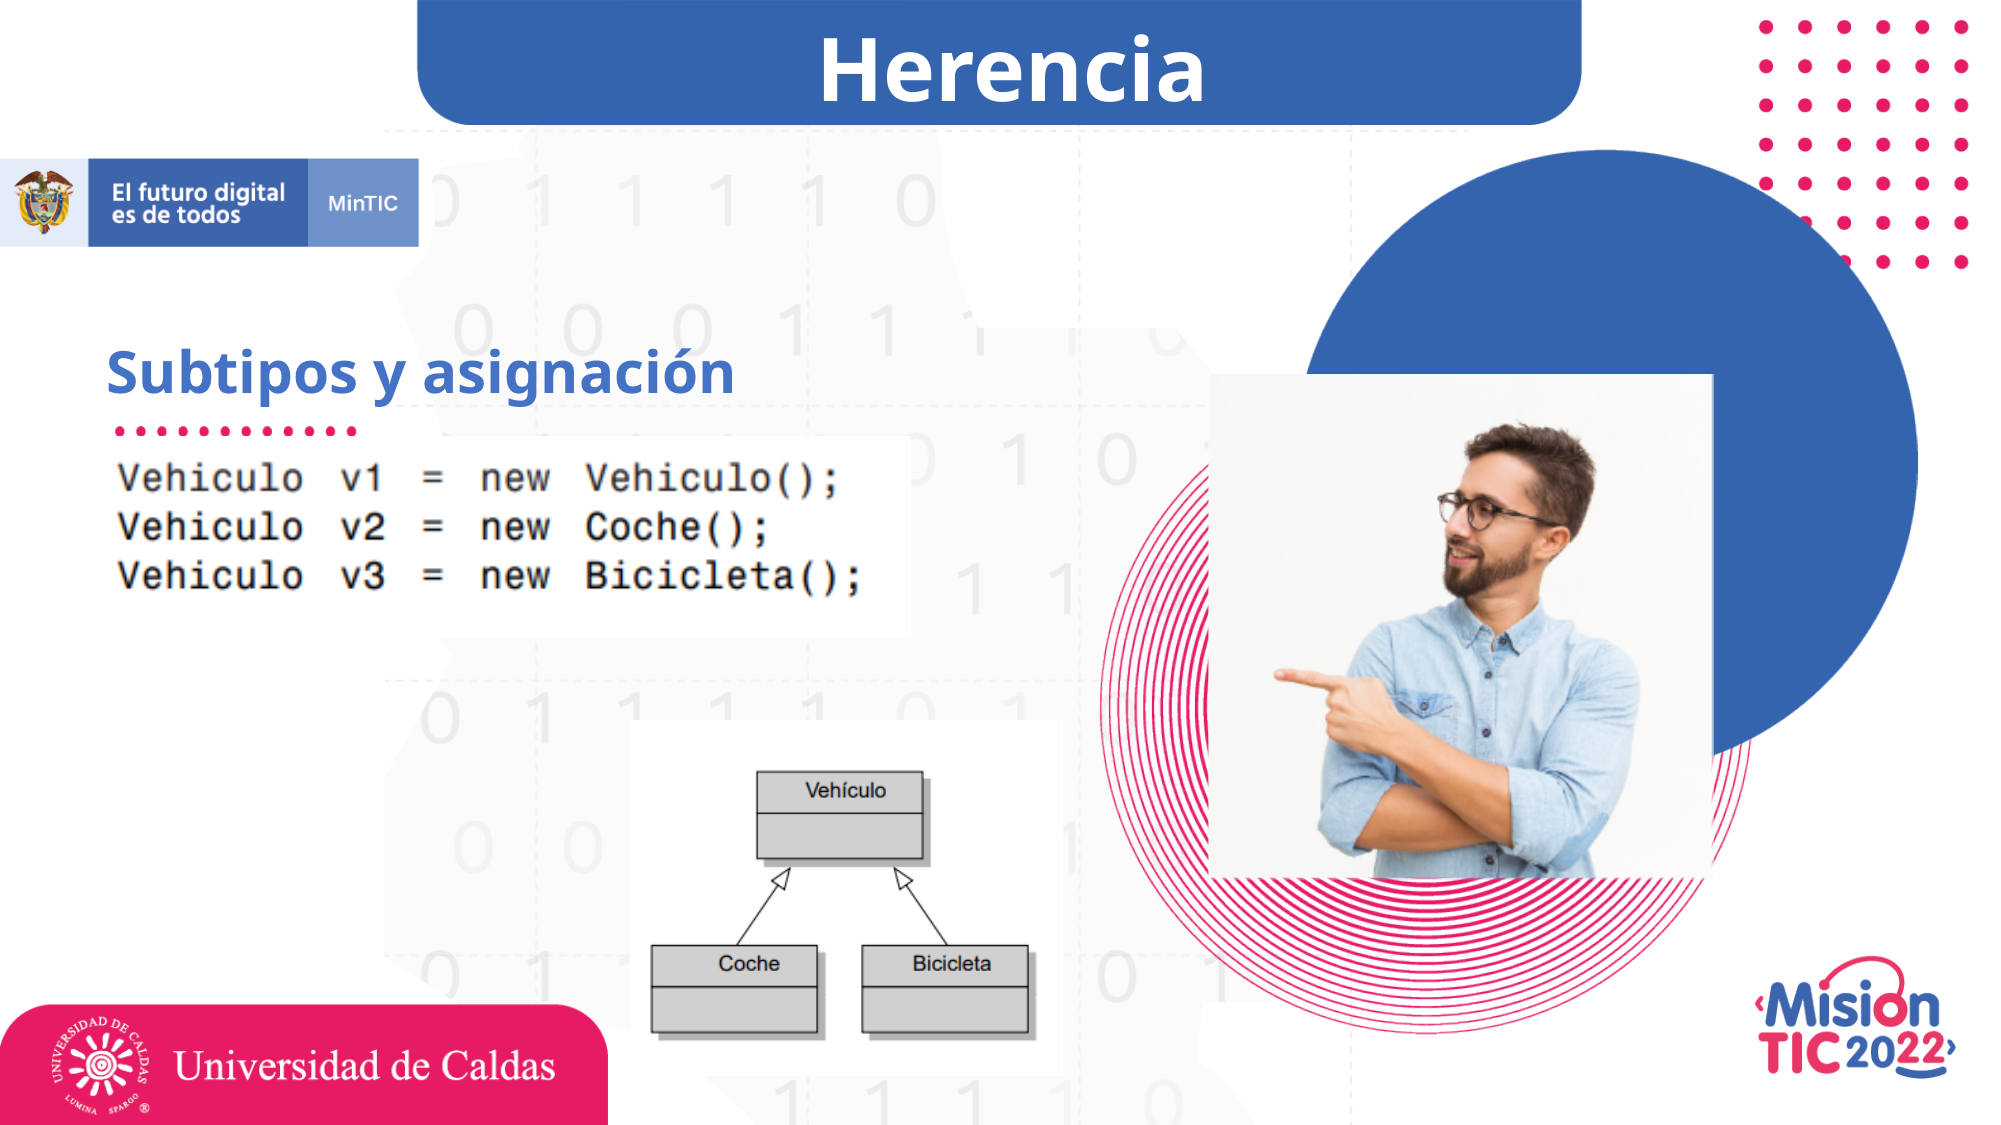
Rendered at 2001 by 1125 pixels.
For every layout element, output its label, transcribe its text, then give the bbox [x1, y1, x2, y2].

picture [0, 0, 2000, 1125]
text_box Herencia [564, 17, 1461, 128]
text_box Subtipos y asignación [92, 319, 988, 430]
